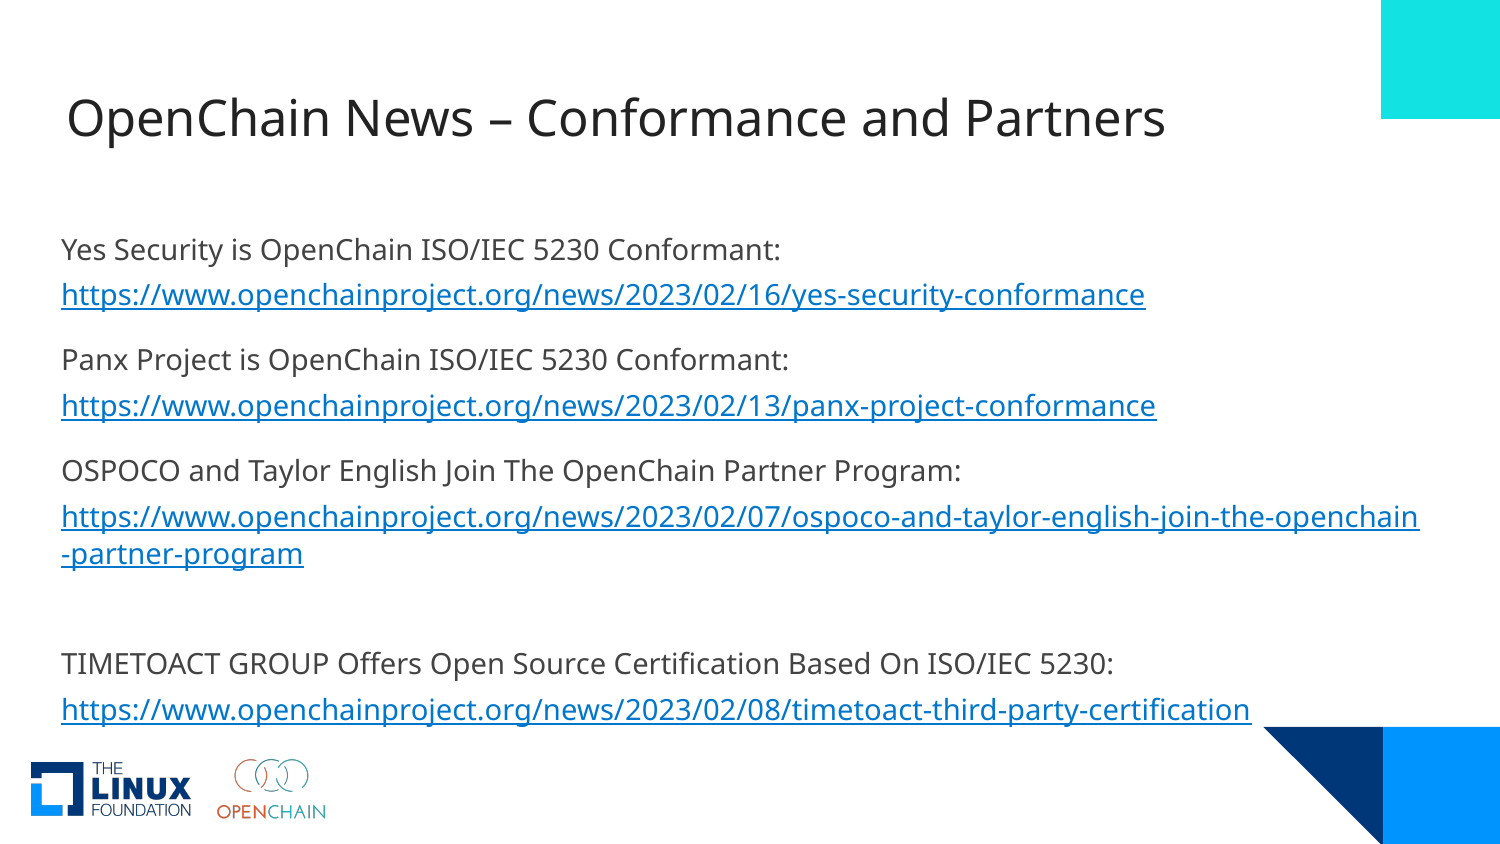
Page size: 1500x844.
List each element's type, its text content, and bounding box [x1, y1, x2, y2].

picture [215, 757, 327, 821]
list Yes Security is OpenChain ISO/IEC 5230 Conformant: https://www.openchainproject.org/news/2023/02/16/yes-security-conformance Panx Project is OpenChain ISO/IEC 5230 Conformant: https://www.openchainproject.org/news/2023/02/13/panx-project-conformance OSPOCO and Taylor English Join The OpenChain Partner Program: https://www.openchainproject.org/news/2023/02/07/ospoco-and-taylor-english-join-the-openchain-partner-program TIMETOACT GROUP Offers Open Source Certification Based On ISO/IEC 5230: https://www.openchainproject.org/news/2023/02/08/timetoact-third-party-certification [46, 207, 1444, 756]
title OpenChain News – Conformance and Partners [51, 67, 1449, 167]
picture [31, 762, 191, 816]
